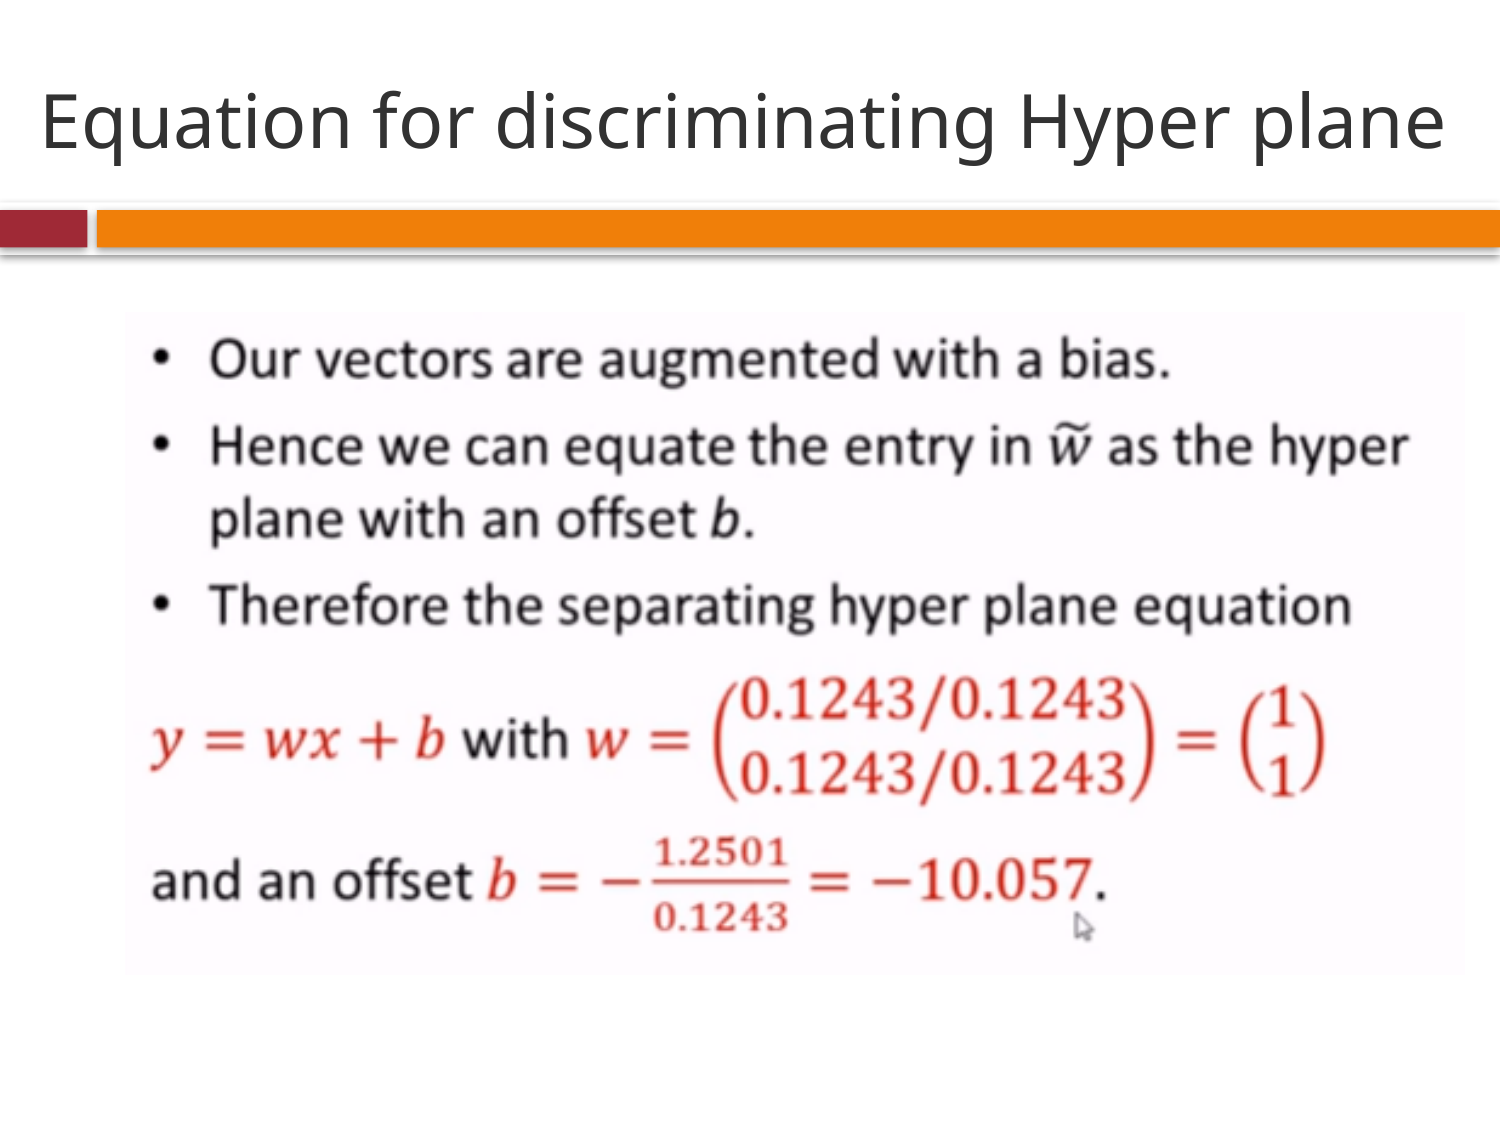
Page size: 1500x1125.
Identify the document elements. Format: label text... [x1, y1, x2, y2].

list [124, 312, 1465, 976]
title Equation for discriminating Hyper plane [24, 37, 1463, 200]
